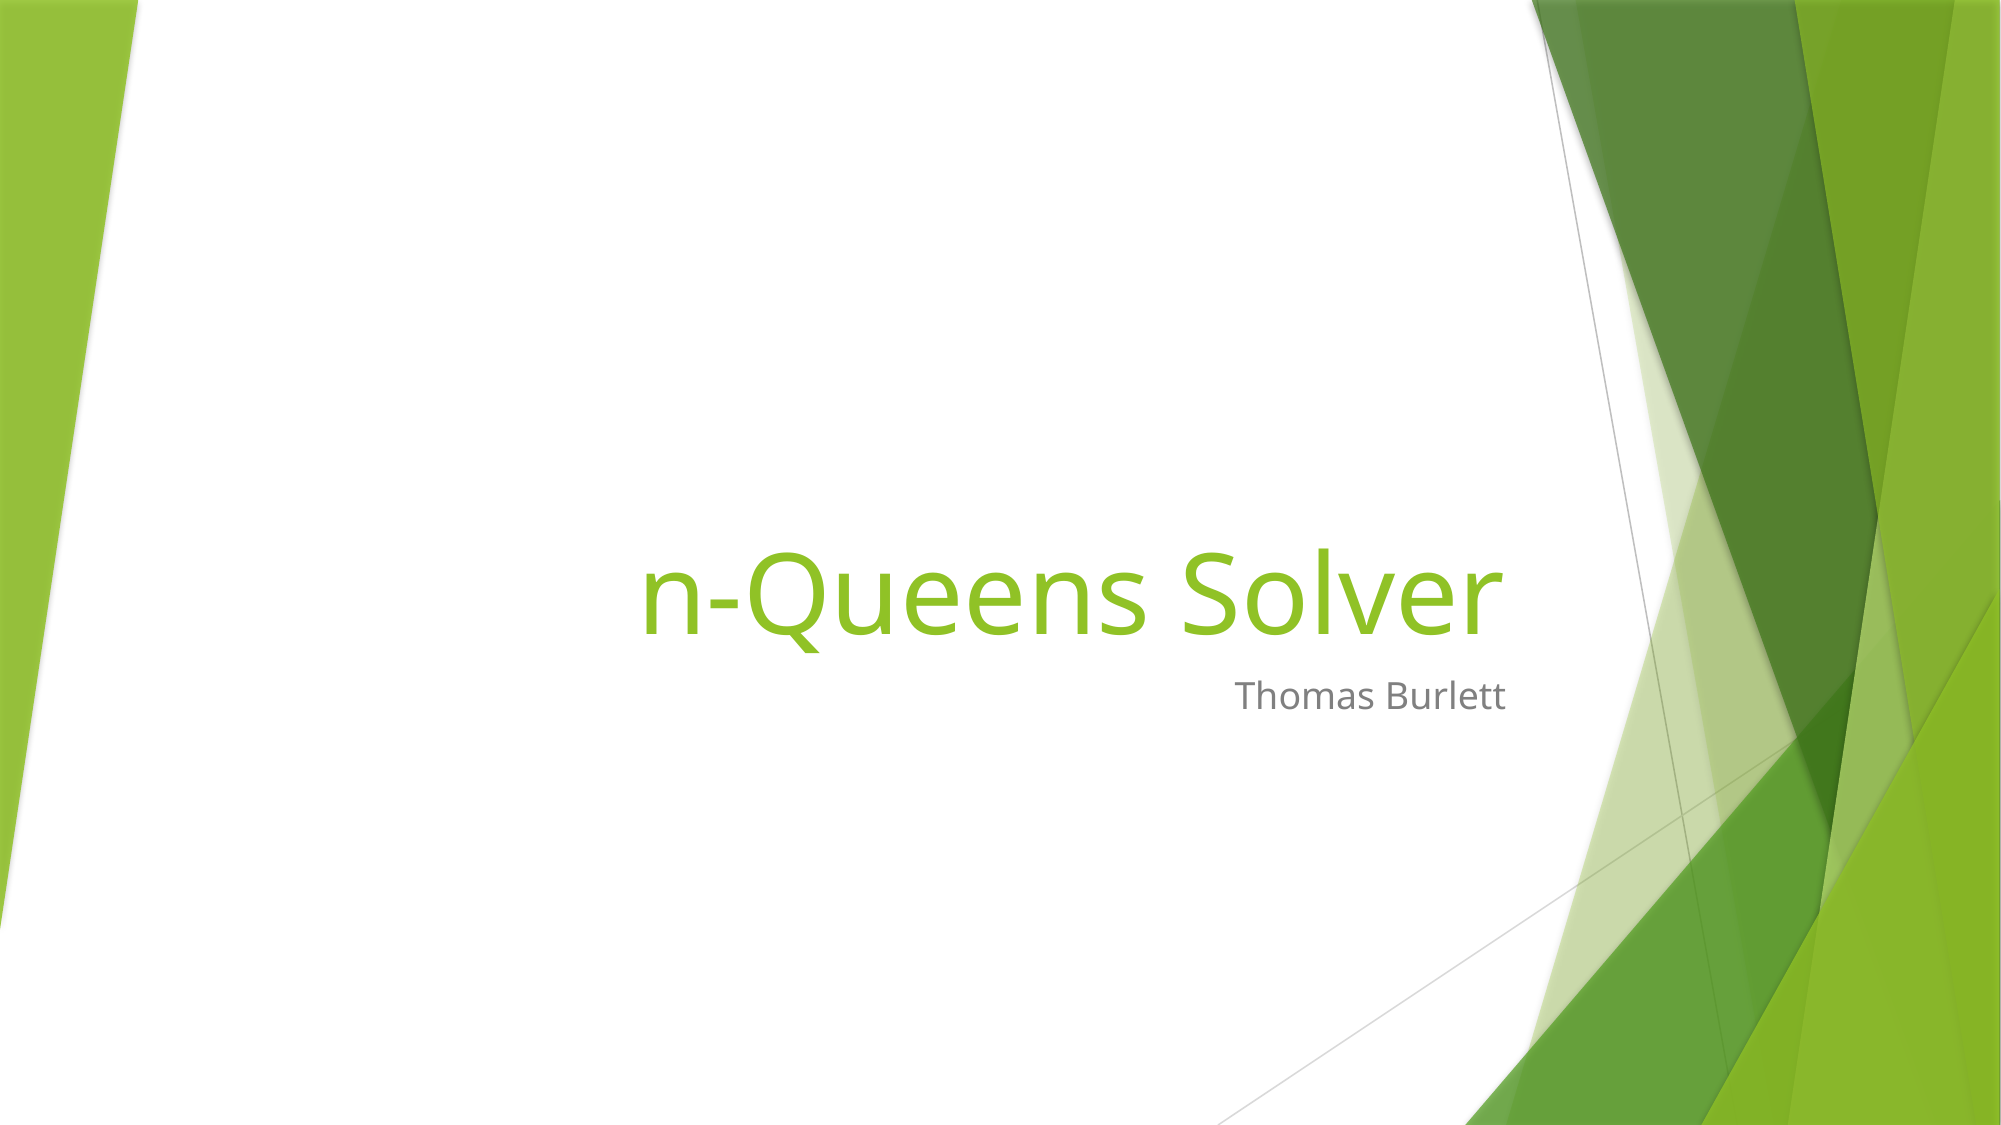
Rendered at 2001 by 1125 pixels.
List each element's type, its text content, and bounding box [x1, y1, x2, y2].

subtitle Thomas Burlett [247, 664, 1522, 845]
title n-Queens Solver [247, 394, 1522, 664]
